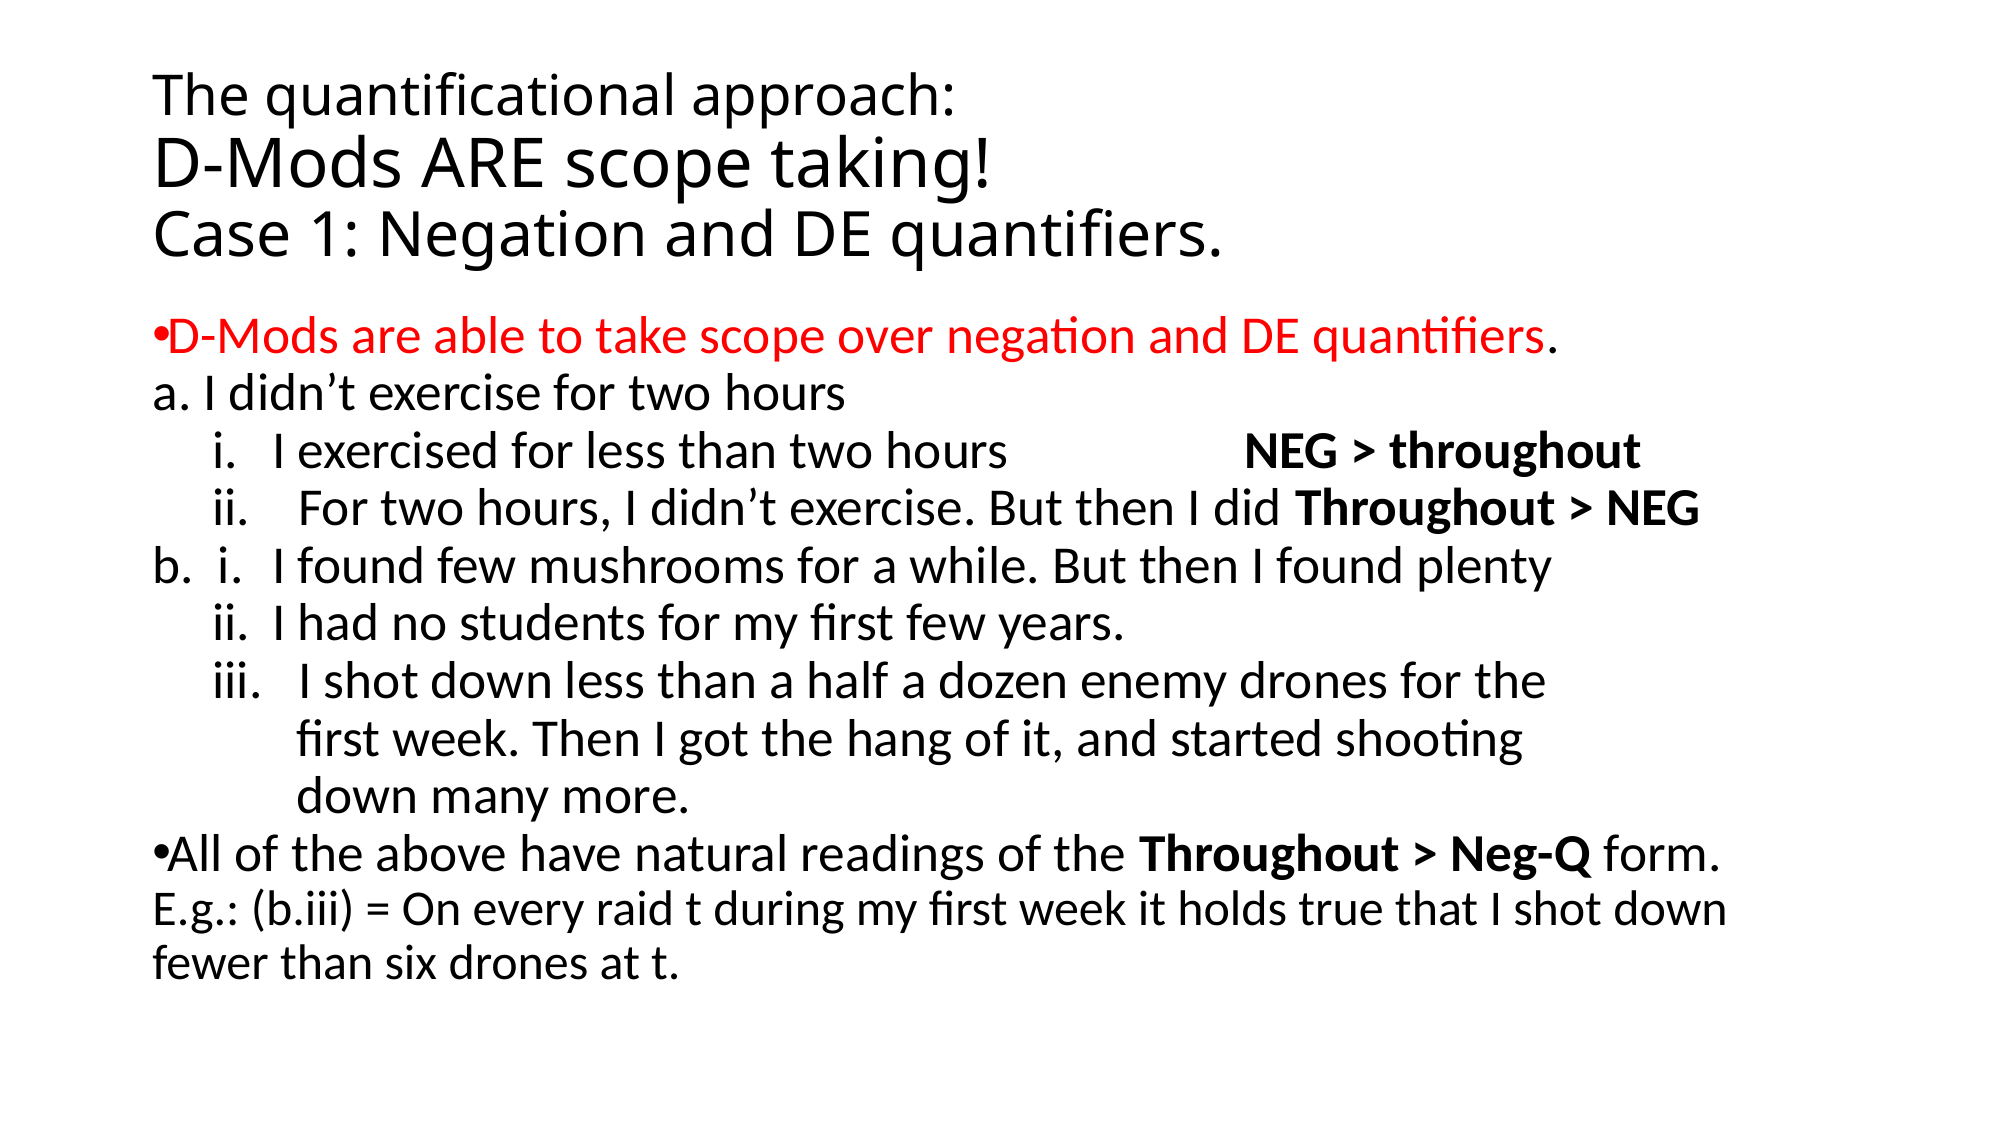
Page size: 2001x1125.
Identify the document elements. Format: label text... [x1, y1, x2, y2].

list D-Mods are able to take scope over negation and DE quantifiers. a. I didn’t exercise for two hours i. I exercised for less than two hours NEG > throughout ii. For two hours, I didn’t exercise. But then I did Throughout > NEG b. i. I found few mushrooms for a while. But then I found plenty ii. I had no students for my first few years. iii. I shot down less than a half a dozen enemy drones for the first week. Then I got the hang of it, and started shooting down many more. All of the above have natural readings of the Throughout > Neg-Q form. E.g.: (b.iii) = On every raid t during my first week it holds true that I shot down fewer than six drones at t. [137, 299, 1863, 1014]
title The quantificational approach: D-Mods ARE scope taking! Case 1: Negation and DE quantifiers. [137, 59, 1863, 278]
